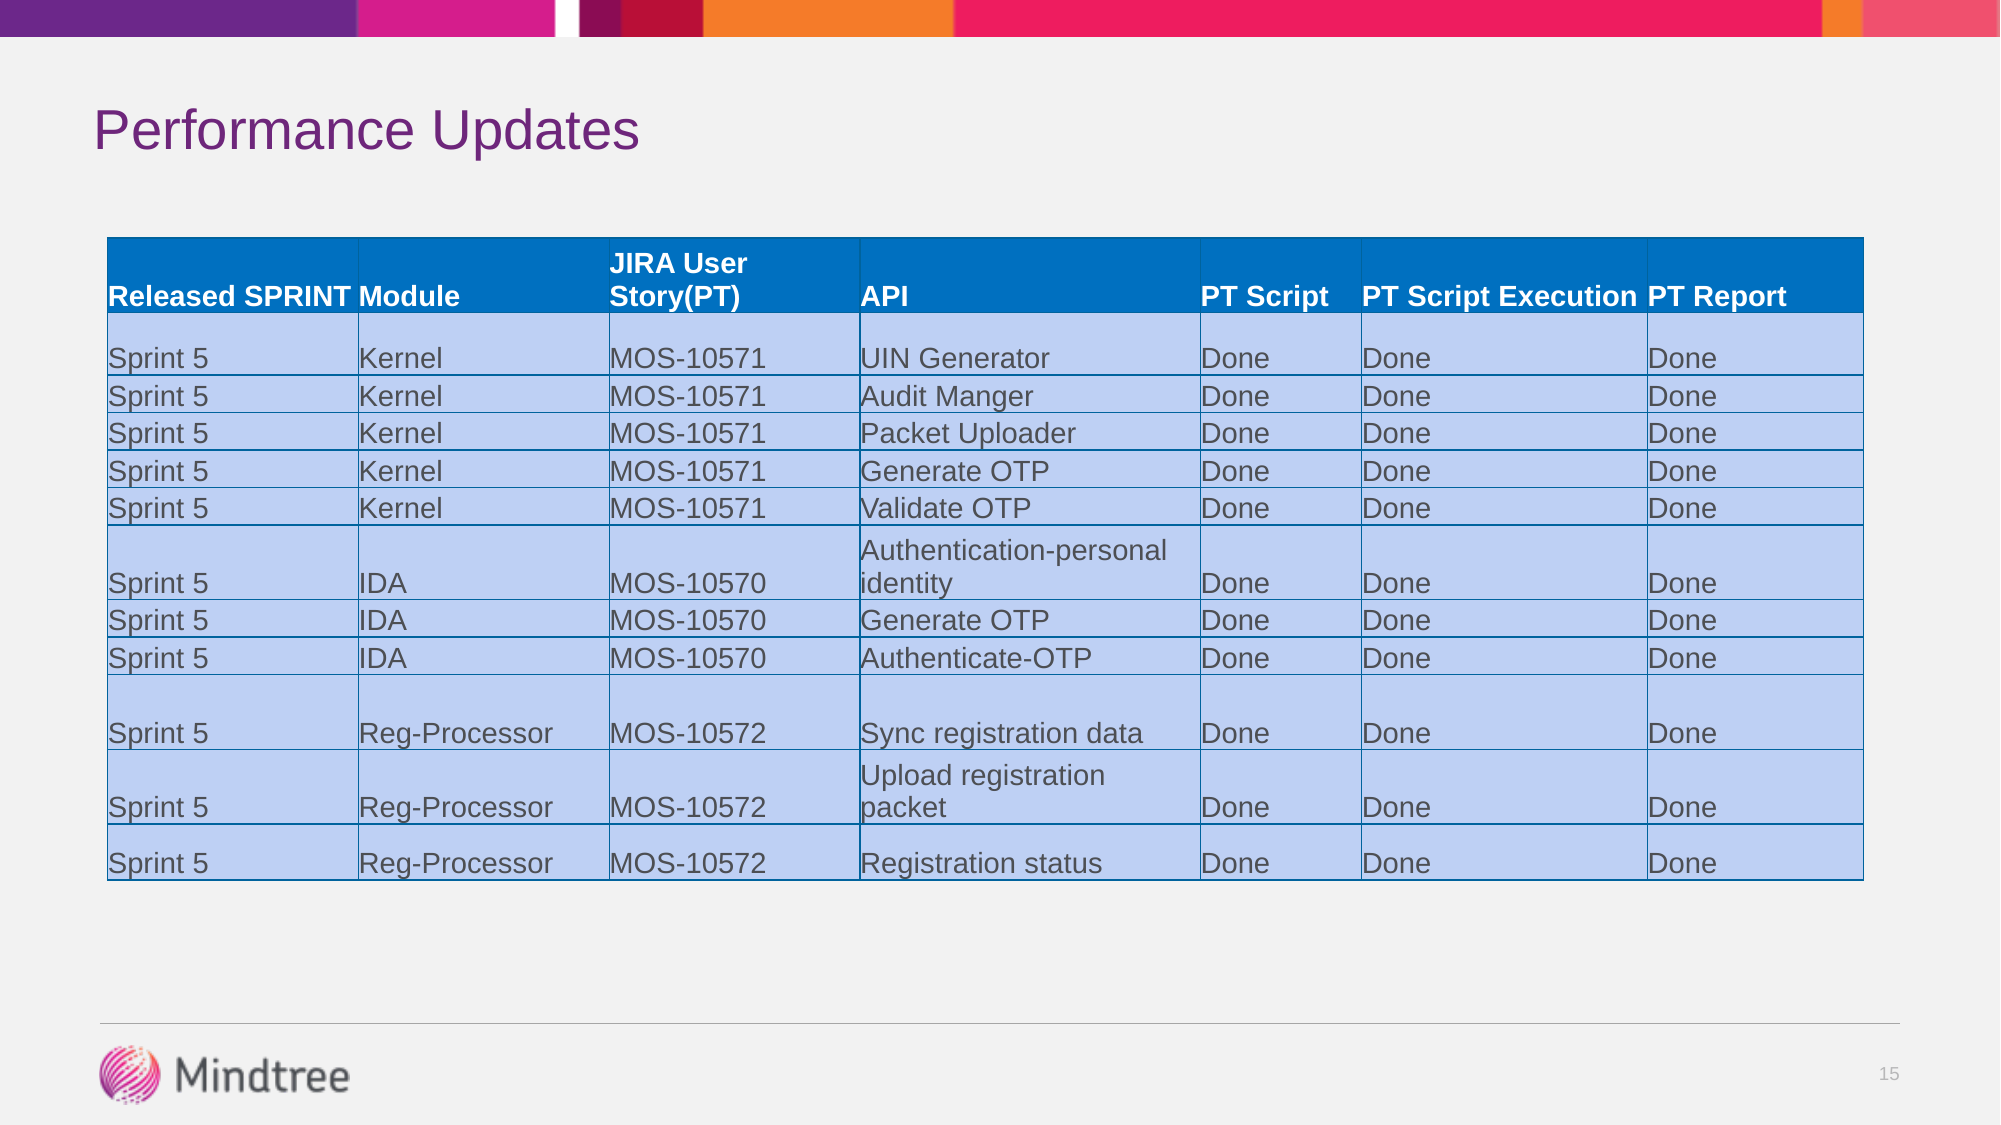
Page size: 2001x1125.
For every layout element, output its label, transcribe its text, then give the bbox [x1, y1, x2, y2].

table_cell Upload registration packet [861, 750, 1200, 823]
table_cell IDA [359, 526, 609, 599]
table_cell Done [1648, 600, 1863, 636]
table_cell Done [1362, 638, 1647, 674]
table_cell Done [1201, 451, 1361, 487]
table_cell Done [1201, 313, 1361, 374]
table_cell Sprint 5 [108, 600, 358, 636]
table_cell Generate OTP [861, 600, 1200, 636]
table_cell Done [1201, 488, 1361, 524]
table_cell Done [1201, 825, 1361, 879]
table_header PT Script Execution [1362, 239, 1647, 312]
table_cell Done [1648, 825, 1863, 879]
table_cell Reg-Processor [359, 825, 609, 879]
table_header PT Script [1201, 239, 1361, 312]
table_cell Sprint 5 [108, 451, 358, 487]
table_cell Done [1362, 526, 1647, 599]
table_cell Registration status [861, 825, 1200, 879]
table_header API [861, 239, 1200, 312]
table_cell Kernel [359, 488, 609, 524]
table_cell Authentication-personal identity [861, 526, 1200, 599]
table_cell Sprint 5 [108, 376, 358, 412]
table_cell IDA [359, 600, 609, 636]
table_cell Validate OTP [861, 488, 1200, 524]
table_cell Done [1362, 675, 1647, 749]
table_cell Packet Uploader [861, 413, 1200, 449]
table_header Released SPRINT [108, 239, 358, 312]
table_cell MOS-10571 [610, 451, 859, 487]
table_cell Sprint 5 [108, 638, 358, 674]
table_cell Done [1201, 526, 1361, 599]
title Performance Updates [93, 75, 1894, 180]
table_header PT Report [1648, 239, 1863, 312]
table_cell Done [1648, 488, 1863, 524]
table_cell Sprint 5 [108, 825, 358, 879]
table_cell Kernel [359, 376, 609, 412]
table_cell MOS-10570 [610, 638, 859, 674]
table_cell Done [1648, 675, 1863, 749]
table_cell MOS-10572 [610, 750, 859, 823]
table_cell Kernel [359, 313, 609, 374]
table_cell Reg-Processor [359, 750, 609, 823]
picture [0, 0, 2000, 37]
table_cell Authenticate-OTP [861, 638, 1200, 674]
table_cell Done [1201, 638, 1361, 674]
table_cell Kernel [359, 451, 609, 487]
table_cell MOS-10571 [610, 488, 859, 524]
table_cell Done [1648, 638, 1863, 674]
table_cell IDA [359, 638, 609, 674]
table_cell Sprint 5 [108, 413, 358, 449]
table_cell MOS-10572 [610, 675, 859, 749]
table_cell MOS-10571 [610, 376, 859, 412]
table_cell Done [1362, 376, 1647, 412]
table_cell Done [1362, 750, 1647, 823]
table_cell Sync registration data [861, 675, 1200, 749]
table_cell Audit Manger [861, 376, 1200, 412]
table_cell Sprint 5 [108, 488, 358, 524]
table_cell MOS-10572 [610, 825, 859, 879]
table_cell Done [1201, 413, 1361, 449]
table_cell Done [1362, 451, 1647, 487]
table_cell Done [1201, 750, 1361, 823]
table_cell Done [1201, 600, 1361, 636]
table_cell Done [1362, 413, 1647, 449]
table_cell MOS-10571 [610, 313, 859, 374]
table_cell Kernel [359, 413, 609, 449]
table_cell Done [1362, 825, 1647, 879]
slide_number 15 [1433, 1043, 1900, 1104]
table_cell Sprint 5 [108, 313, 358, 374]
table_cell Sprint 5 [108, 675, 358, 749]
table_cell UIN Generator [861, 313, 1200, 374]
table_header JIRA User Story(PT) [610, 239, 859, 312]
table_cell MOS-10571 [610, 413, 859, 449]
table_cell Done [1648, 526, 1863, 599]
table_header Module [359, 239, 609, 312]
table_cell Done [1362, 600, 1647, 636]
table_cell Sprint 5 [108, 750, 358, 823]
table_cell Done [1648, 313, 1863, 374]
table_cell Done [1648, 376, 1863, 412]
table_cell Done [1201, 675, 1361, 749]
table_cell MOS-10570 [610, 600, 859, 636]
picture [99, 1045, 350, 1105]
table_cell MOS-10570 [610, 526, 859, 599]
table_cell Done [1362, 488, 1647, 524]
table_cell Done [1362, 313, 1647, 374]
table_cell Done [1648, 451, 1863, 487]
table_cell Sprint 5 [108, 526, 358, 599]
table_cell Done [1648, 750, 1863, 823]
table_cell Done [1648, 413, 1863, 449]
table_cell Generate OTP [861, 451, 1200, 487]
table_cell Done [1201, 376, 1361, 412]
table_cell Reg-Processor [359, 675, 609, 749]
